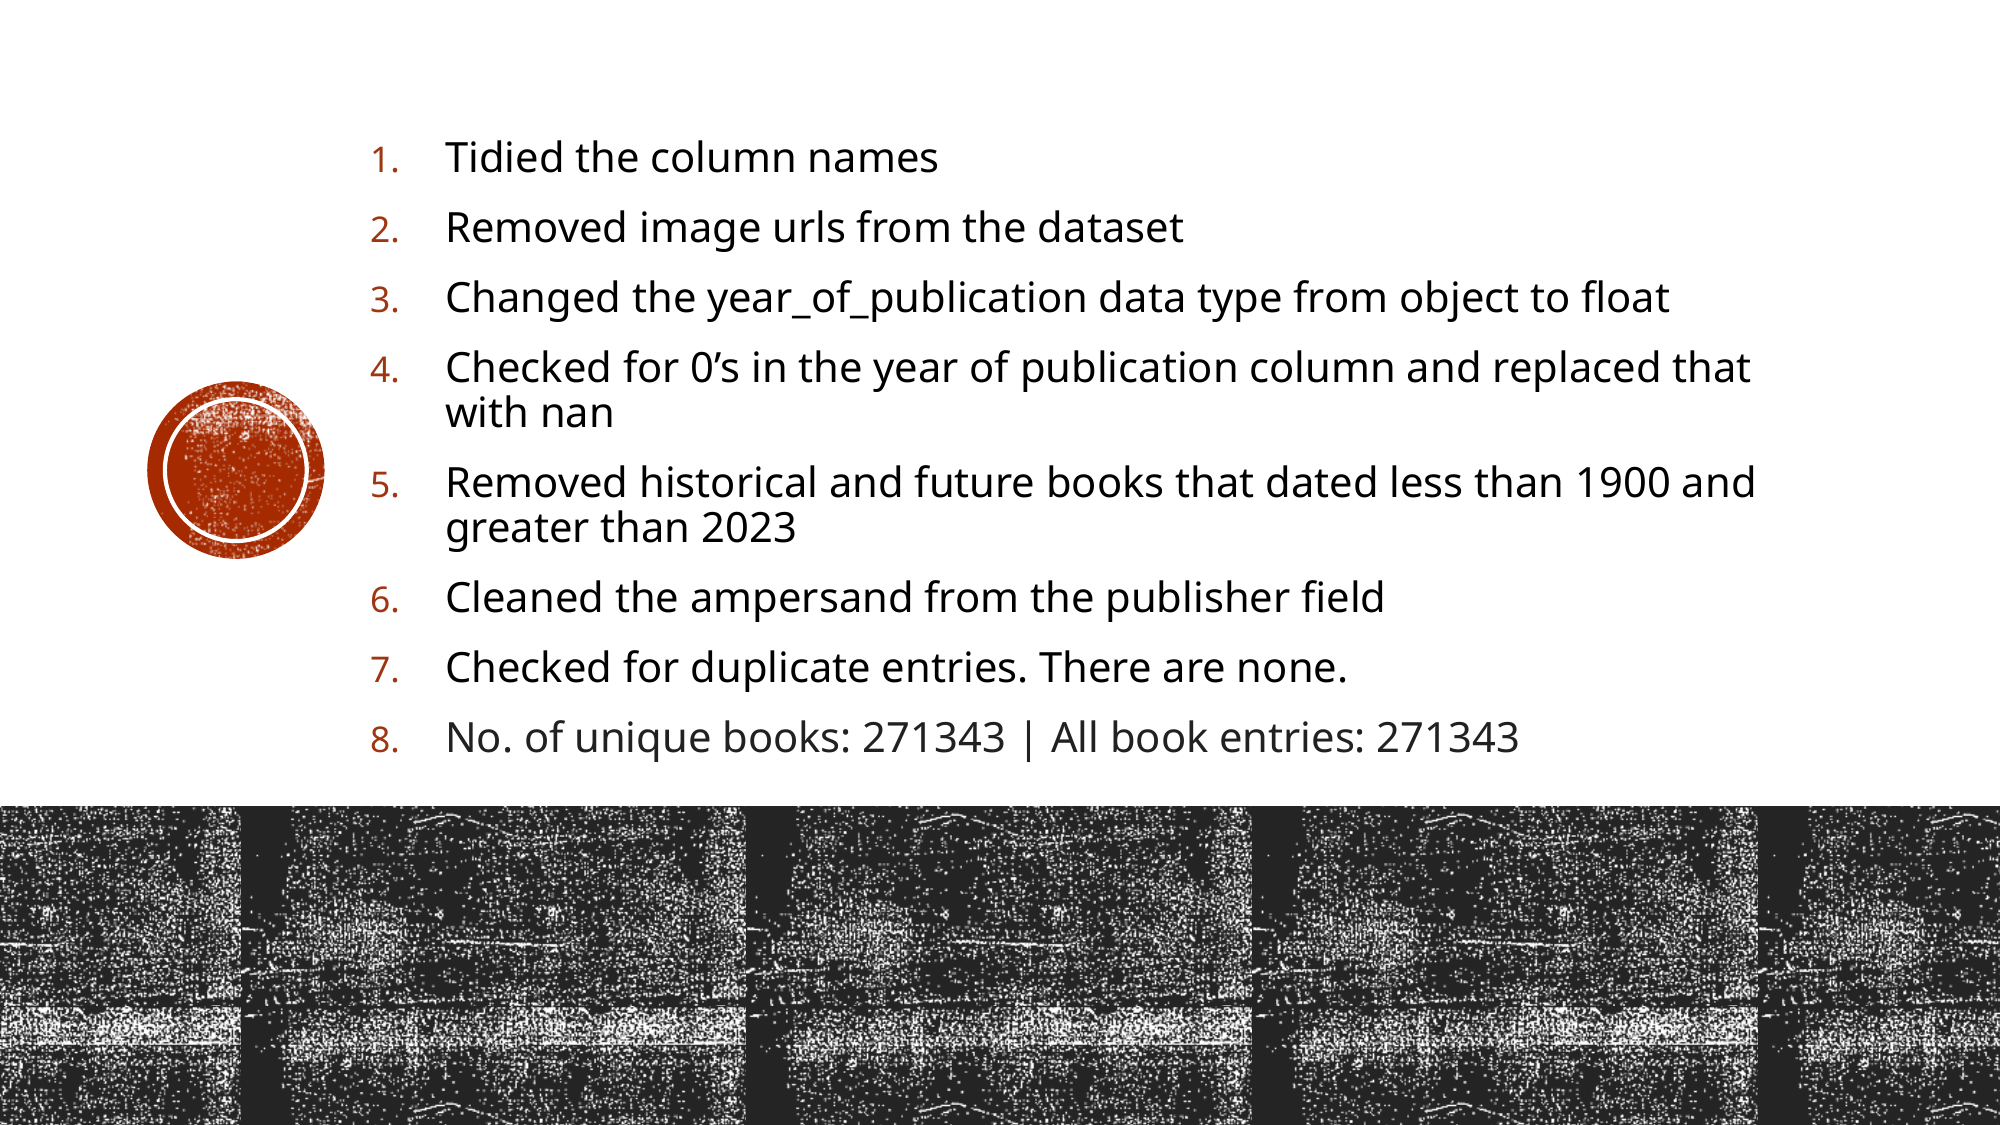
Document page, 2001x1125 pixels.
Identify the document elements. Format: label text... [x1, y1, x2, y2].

list Tidied the column names Removed image urls from the dataset Changed the year_of_publication data type from object to float Checked for 0’s in the year of publication column and replaced that with nan Removed historical and future books that dated less than 1900 and greater than 2023 Cleaned the ampersand from the publisher field Checked for duplicate entries. There are none. No. of unique books: 271343 | All book entries: 271343 [355, 129, 1841, 999]
